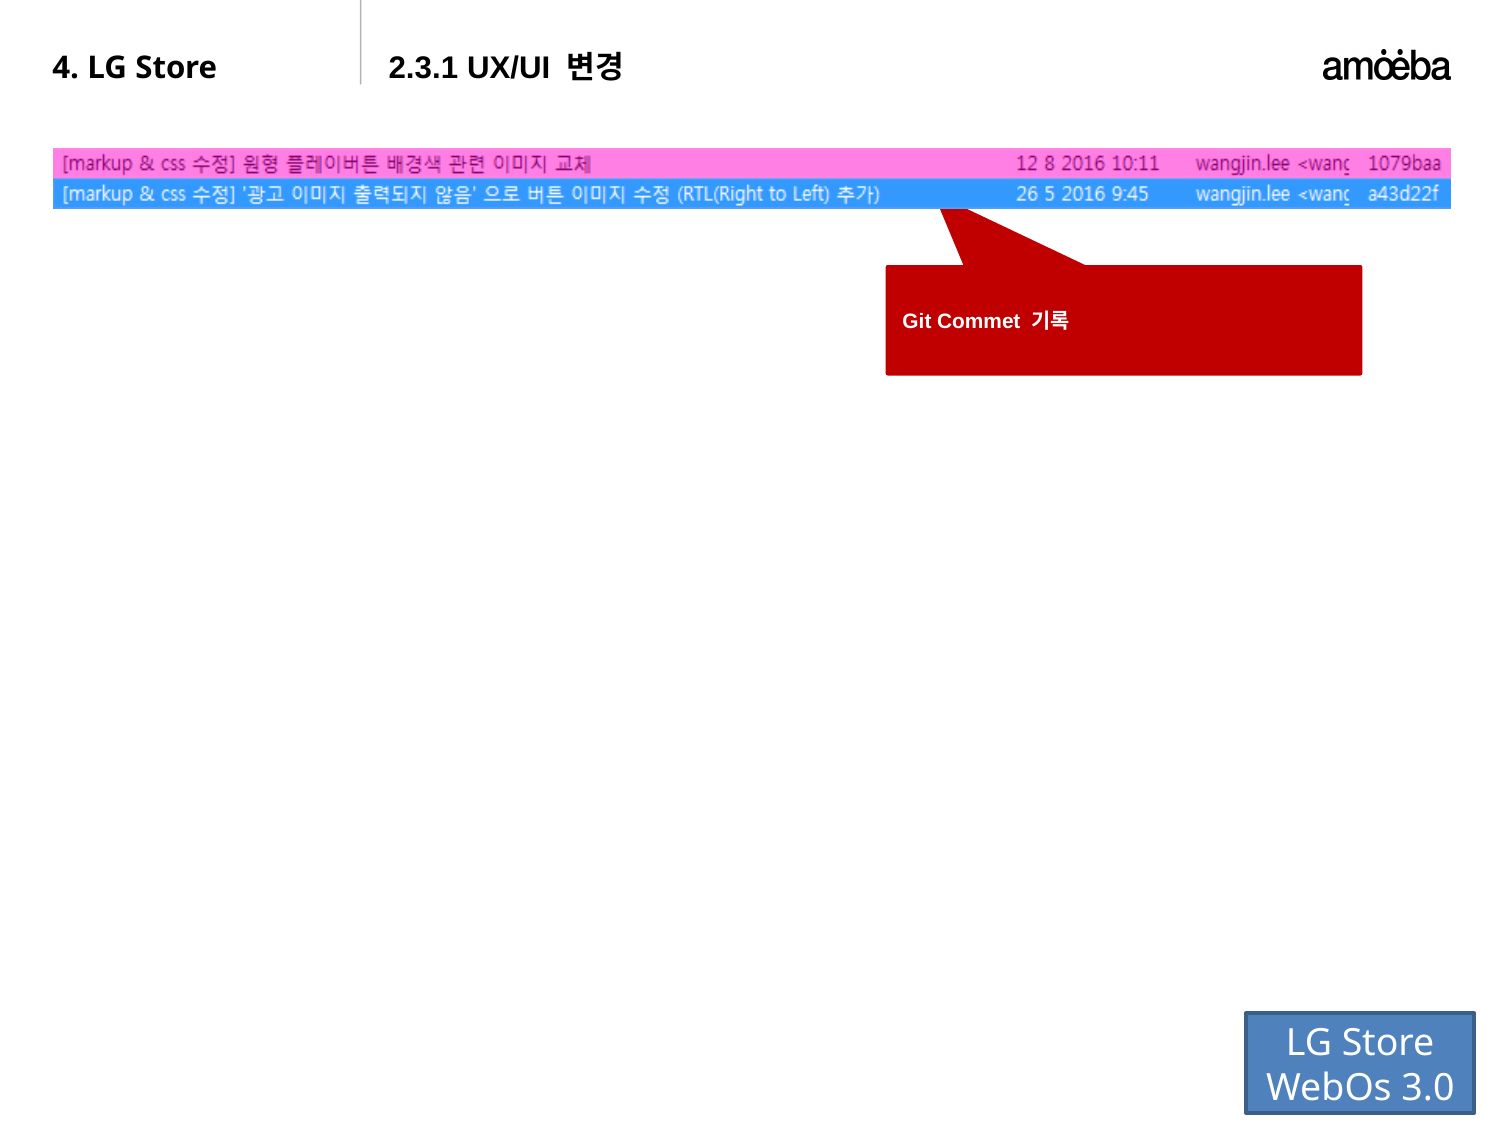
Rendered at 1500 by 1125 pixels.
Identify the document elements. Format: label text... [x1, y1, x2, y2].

picture [53, 148, 1451, 209]
text_box LG Store WebOs 3.0 [1244, 1011, 1476, 1115]
text_box Git Commet 기록 [885, 217, 1363, 376]
picture [1323, 48, 1451, 80]
text_box 2.3.1 UX/UI 변경 [373, 38, 632, 93]
text_box 4. LG Store [37, 38, 225, 93]
